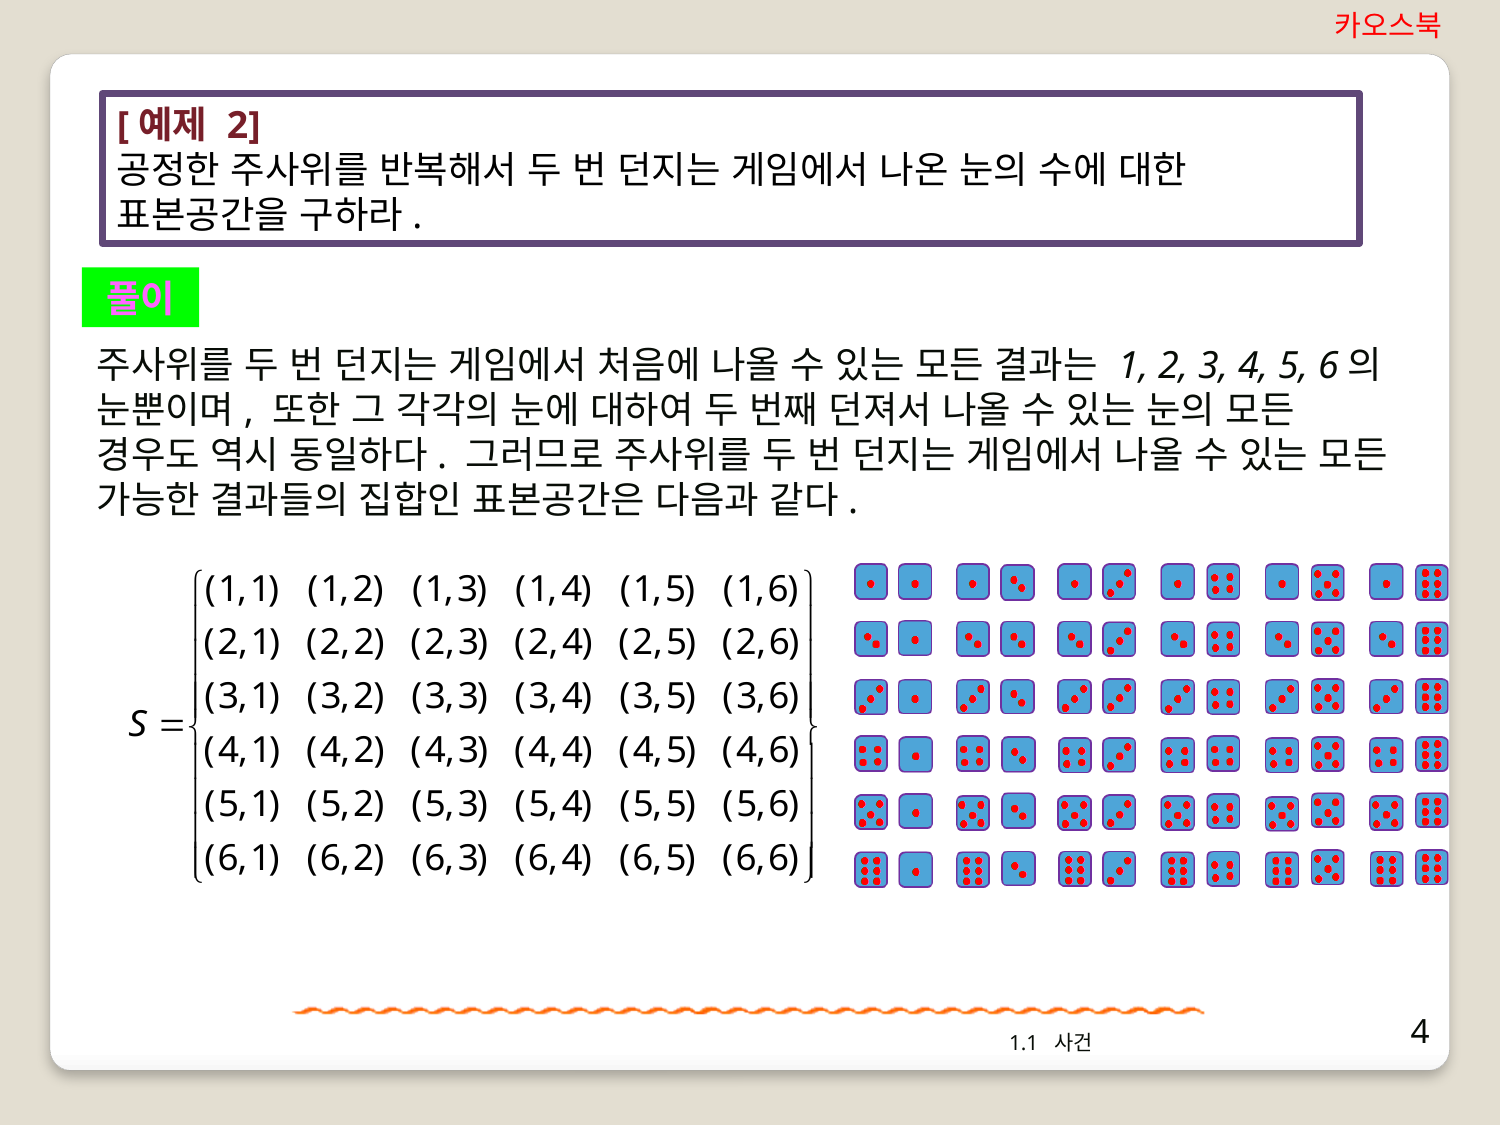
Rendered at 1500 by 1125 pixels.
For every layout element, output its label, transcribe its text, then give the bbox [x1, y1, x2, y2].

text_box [123, 562, 827, 893]
text_box 주사위를 두 번 던지는 게임에서 처음에 나올 수 있는 모든 결과는 1, 2, 3, 4, 5, 6의 눈뿐이며, 또한 그 각각의 눈에 대하여 두 번째 던져서 나올 수 있는 눈의 모든 경우도 역시 동일하다. 그러므로 주사위를 두 번 던지는 게임에서 나올 수 있는 모든 가능한 결과들의 집합인 표본공간은 다음과 같다. [81, 333, 1418, 529]
text_box [예제 2] 공정한 주사위를 반복해서 두 번 던지는 게임에서 나온 눈의 수에 대한 표본공간을 구하라. [99, 90, 1363, 247]
footer 1.1 사건 [994, 1002, 1369, 1063]
picture [281, 1003, 1219, 1020]
text_box 풀이 [81, 267, 200, 328]
slide_number 4 [1369, 1002, 1445, 1063]
picture [853, 562, 1449, 891]
text_box 카오스북 [1277, 0, 1500, 50]
